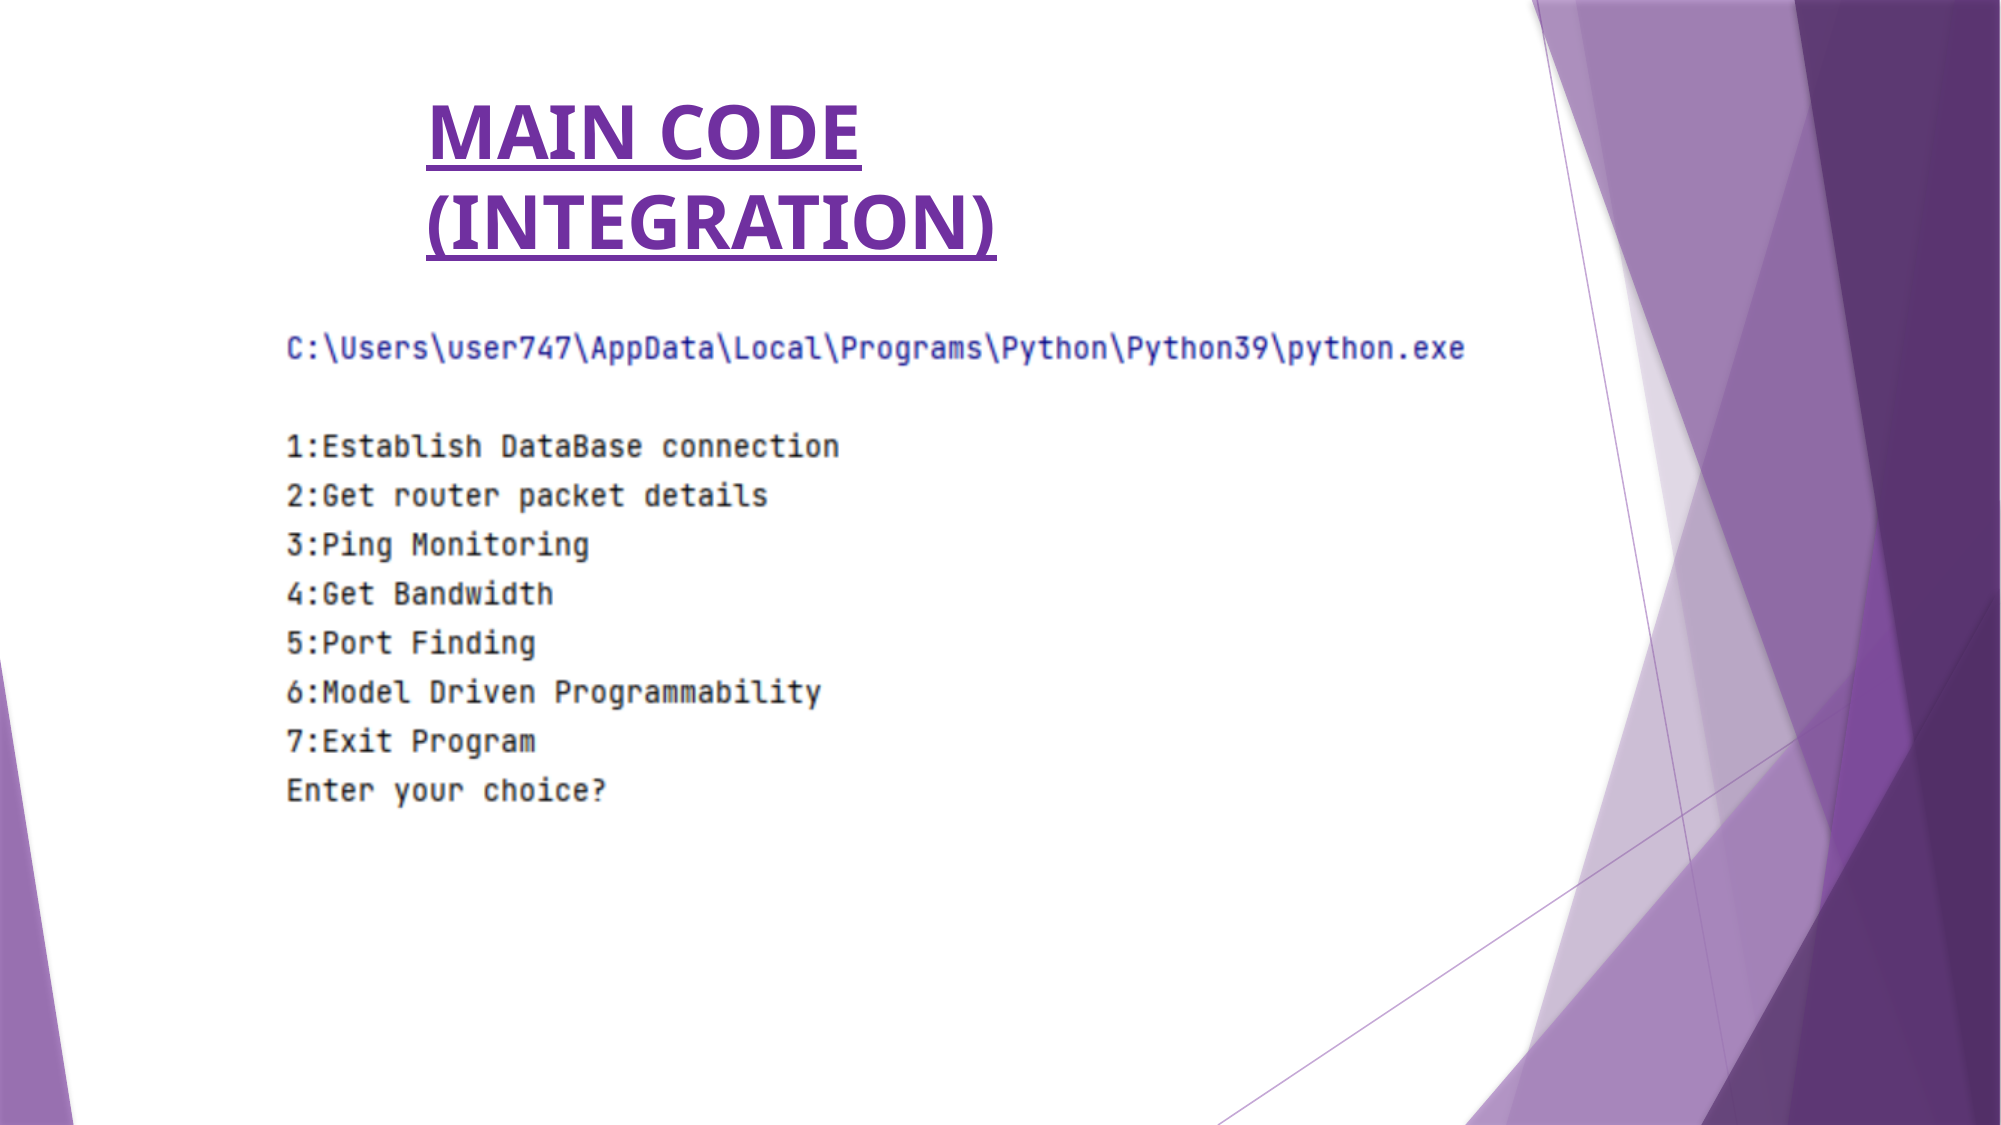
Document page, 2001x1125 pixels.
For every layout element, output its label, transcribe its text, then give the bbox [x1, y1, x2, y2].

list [273, 326, 1478, 888]
text_box MAIN CODE (INTEGRATION) [411, 77, 1418, 203]
